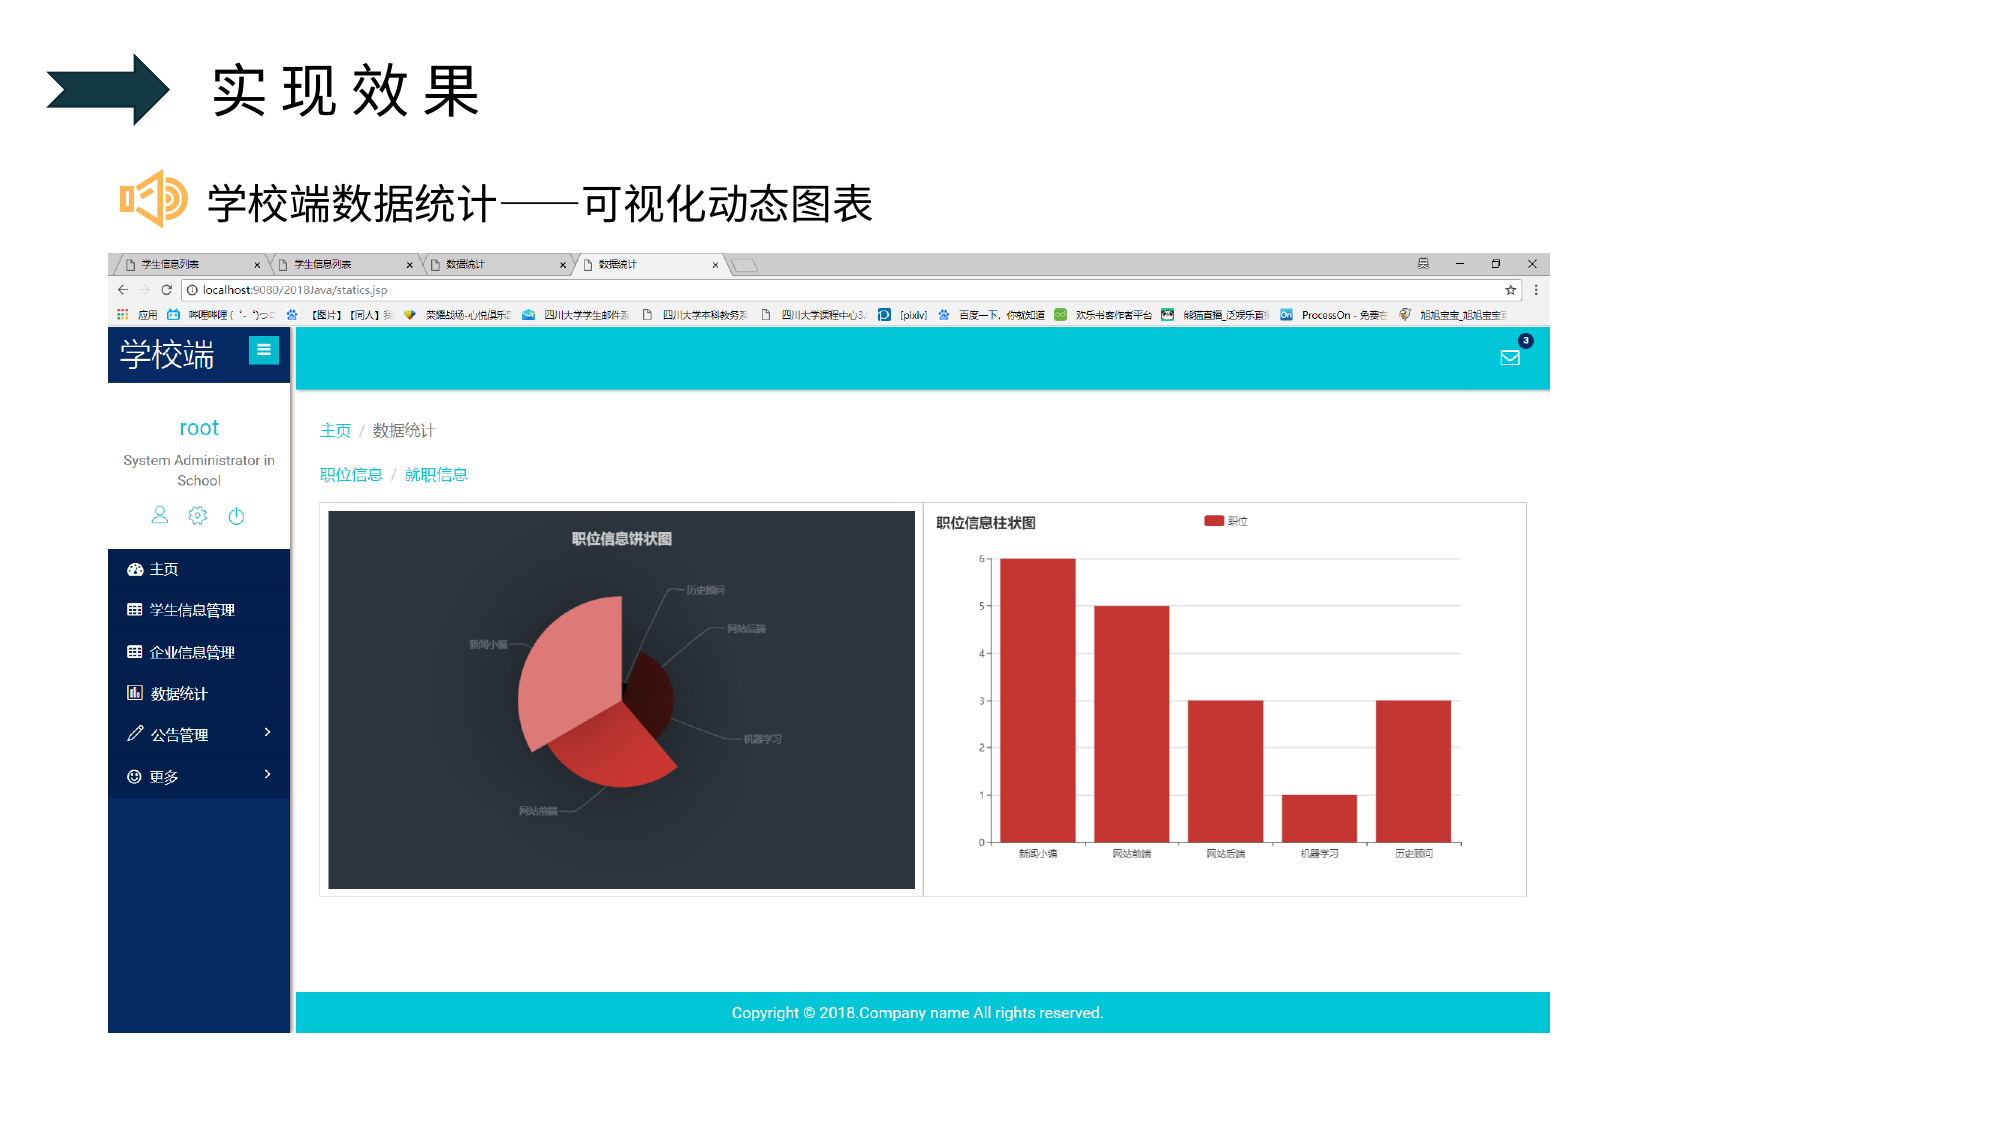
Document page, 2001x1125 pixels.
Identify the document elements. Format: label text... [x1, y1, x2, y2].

text_box 实现效果 [195, 46, 791, 132]
picture [107, 253, 1550, 1033]
text_box [46, 53, 170, 126]
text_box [121, 170, 188, 228]
text_box 学校端数据统计——可视化动态图表 [191, 170, 1055, 235]
